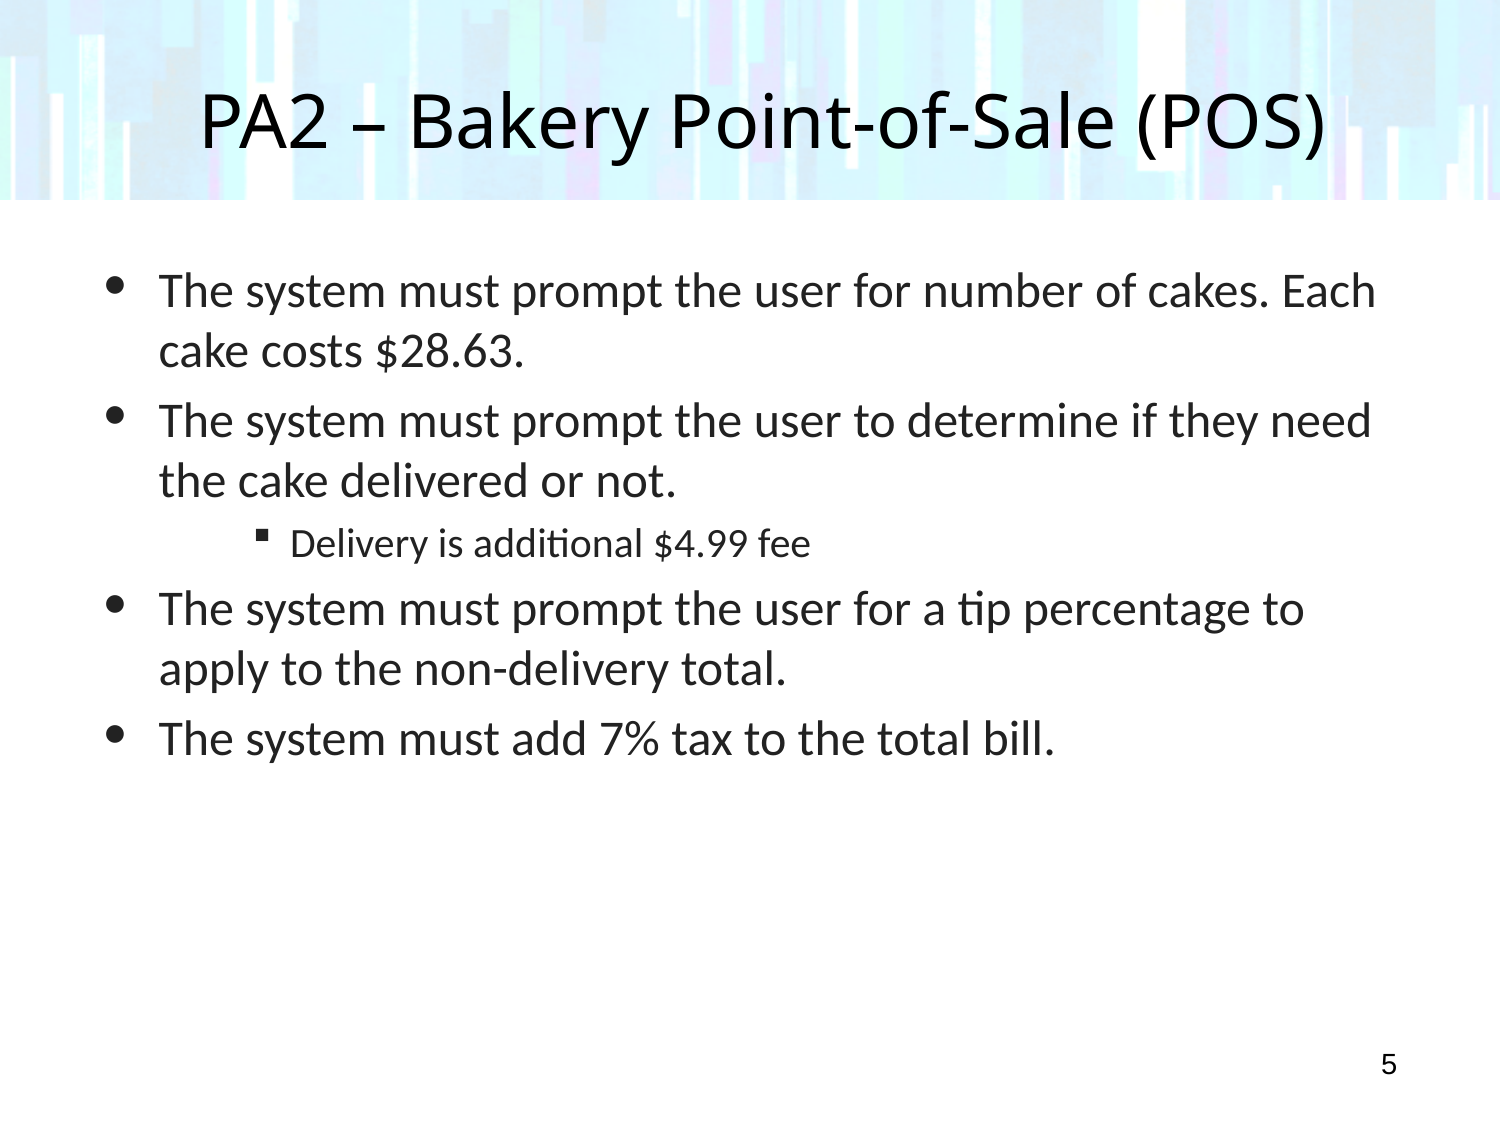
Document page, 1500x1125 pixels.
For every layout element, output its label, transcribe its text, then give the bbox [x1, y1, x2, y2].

title PA2 – Bakery Point-of-Sale (POS) [99, 24, 1425, 213]
list The system must prompt the user for number of cakes. Each cake costs $28.63. The system must prompt the user to determine if they need the cake delivered or not. Delivery is additional $4.99 fee The system must prompt the user for a tip percentage to apply to the non-delivery total. The system must add 7% tax to the total bill. [87, 249, 1413, 1025]
slide_number 5 [1074, 1037, 1413, 1101]
